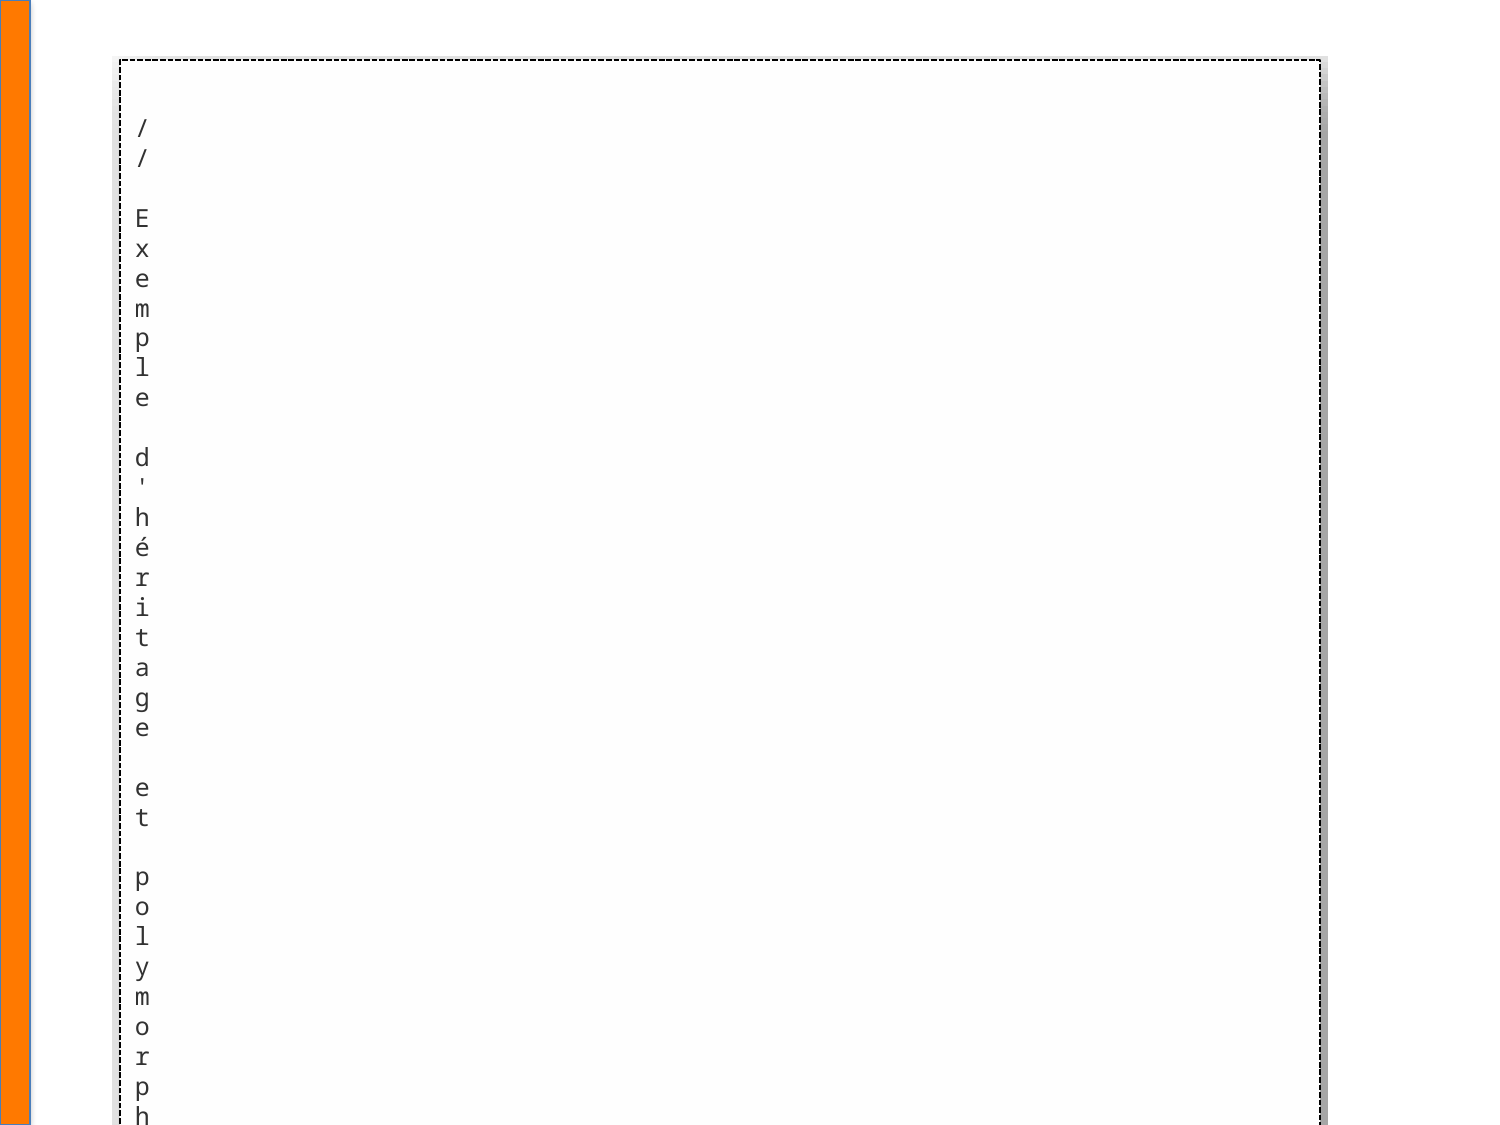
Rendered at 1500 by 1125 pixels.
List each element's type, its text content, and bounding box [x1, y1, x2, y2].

text_box / / E x e m p l e d ' h é r i t a g e e t p o l y m o r p h i s m e c l a s s A n i m a l { v o i d f a i r e D u B r u i t ( ) { S y s t e m . o u t . p r i n t l n ( " L ' a n i m a l f a i t u n b r u i t . " ) ; } } c l a s s C h i e n e x t e n d s A n i m a l { @ O v e r r i d e v o i d f a i r e D u B r u i t ( ) { S y s t e m . o u t . p r i n t l n ( " L e c h i e n a b o i e . " ) ; } } A n i m a l m o n A n i m a l = n e w C h i e n ( ) ; m o n A n i m a l . f a i r e D u B r u i t ( ) ; / / A f f i c h e " L e c h i e n a b o i e . " [119, 60, 1320, 1125]
text_box [0, 0, 31, 1125]
